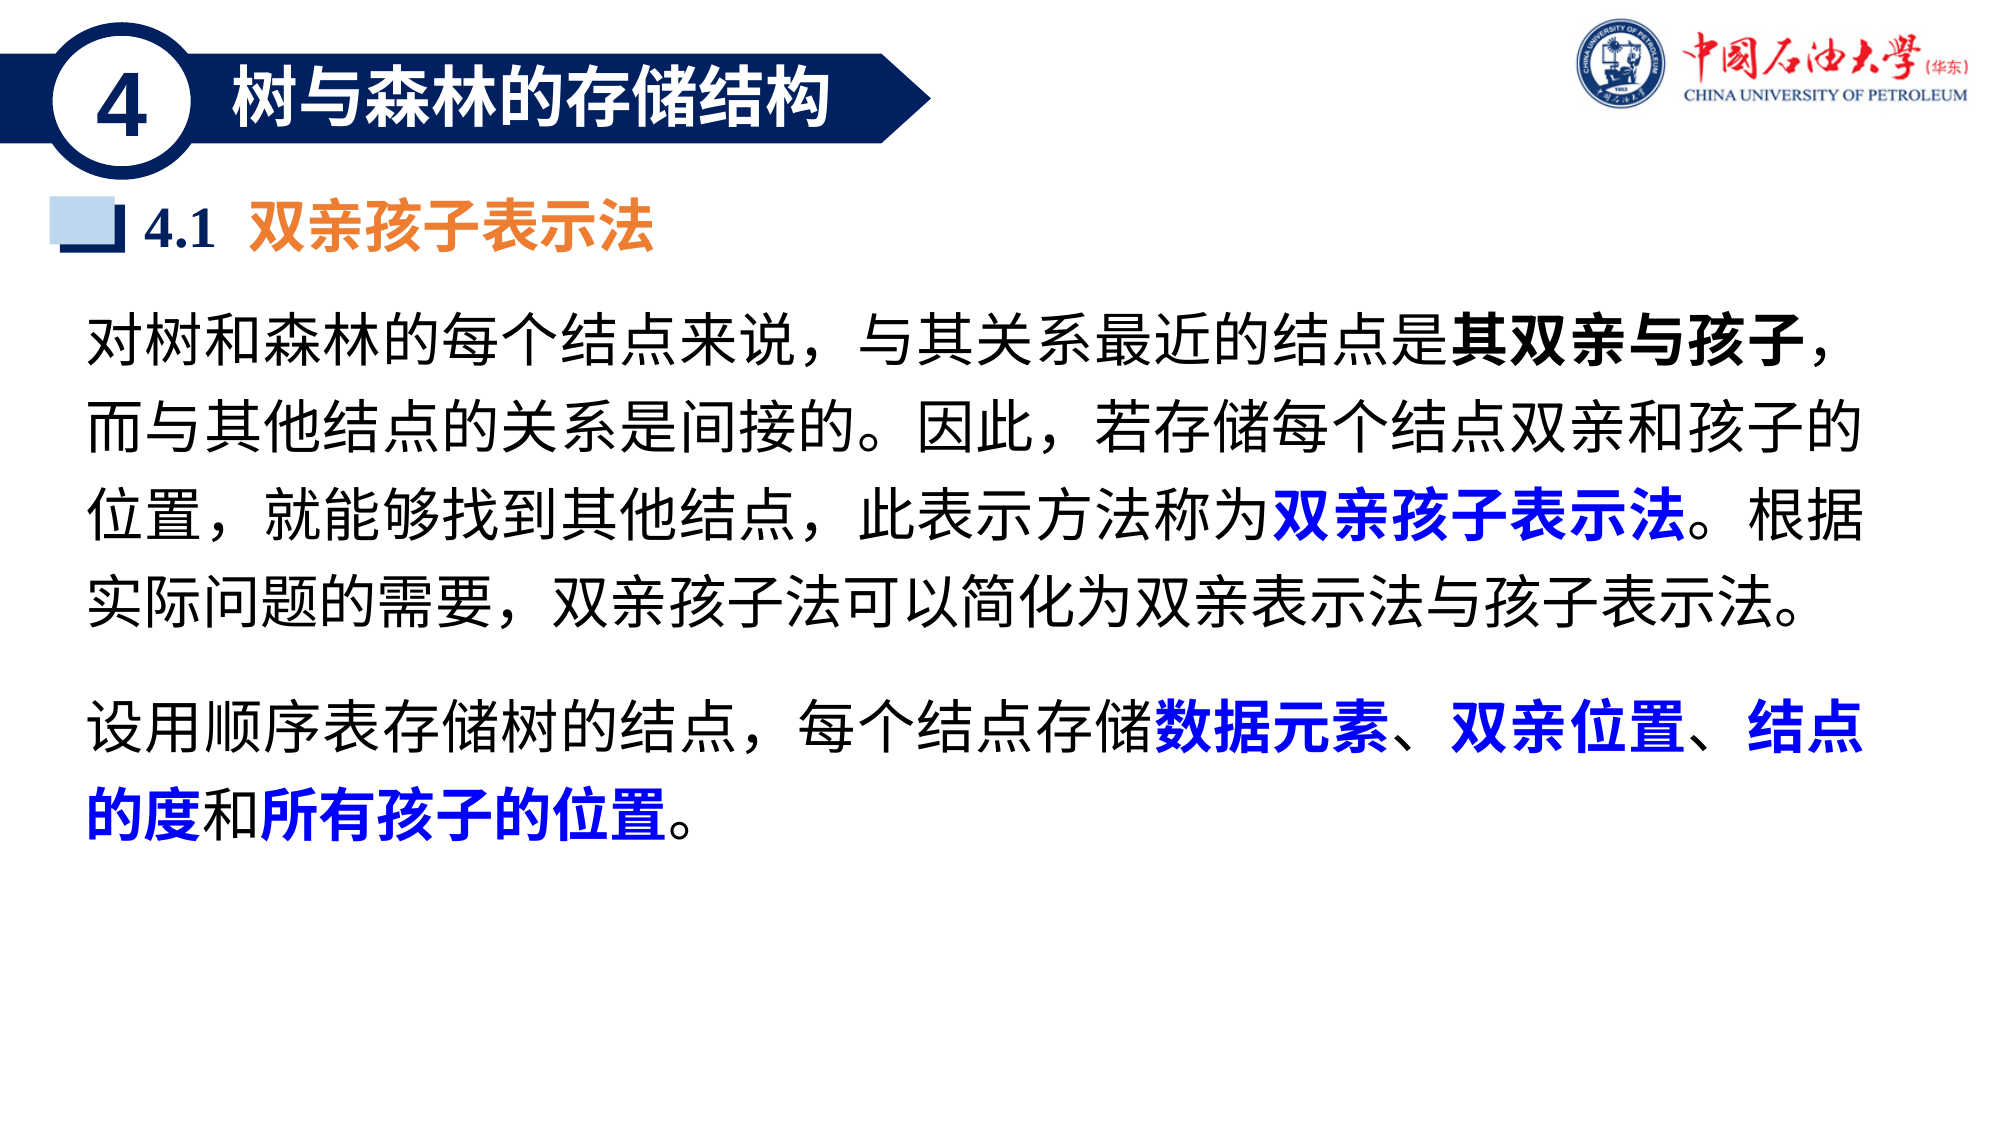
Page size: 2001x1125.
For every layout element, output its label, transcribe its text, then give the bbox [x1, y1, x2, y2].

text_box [49, 196, 125, 253]
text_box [0, 28, 931, 173]
picture [1554, 3, 2000, 127]
text_box 对树和森林的每个结点来说，与其关系最近的结点是其双亲与孩子，而与其他结点的关系是间接的。因此，若存储每个结点双亲和孩子的位置，就能够找到其他结点，此表示方法称为双亲孩子表示法。根据实际问题的需要，双亲孩子法可以简化为双亲表示法与孩子表示法。 设用顺序表存储树的结点，每个结点存储数据元素、双亲位置、结点的度和所有孩子的位置。 [70, 278, 1880, 856]
text_box 4.1 双亲孩子表示法 [130, 181, 671, 267]
